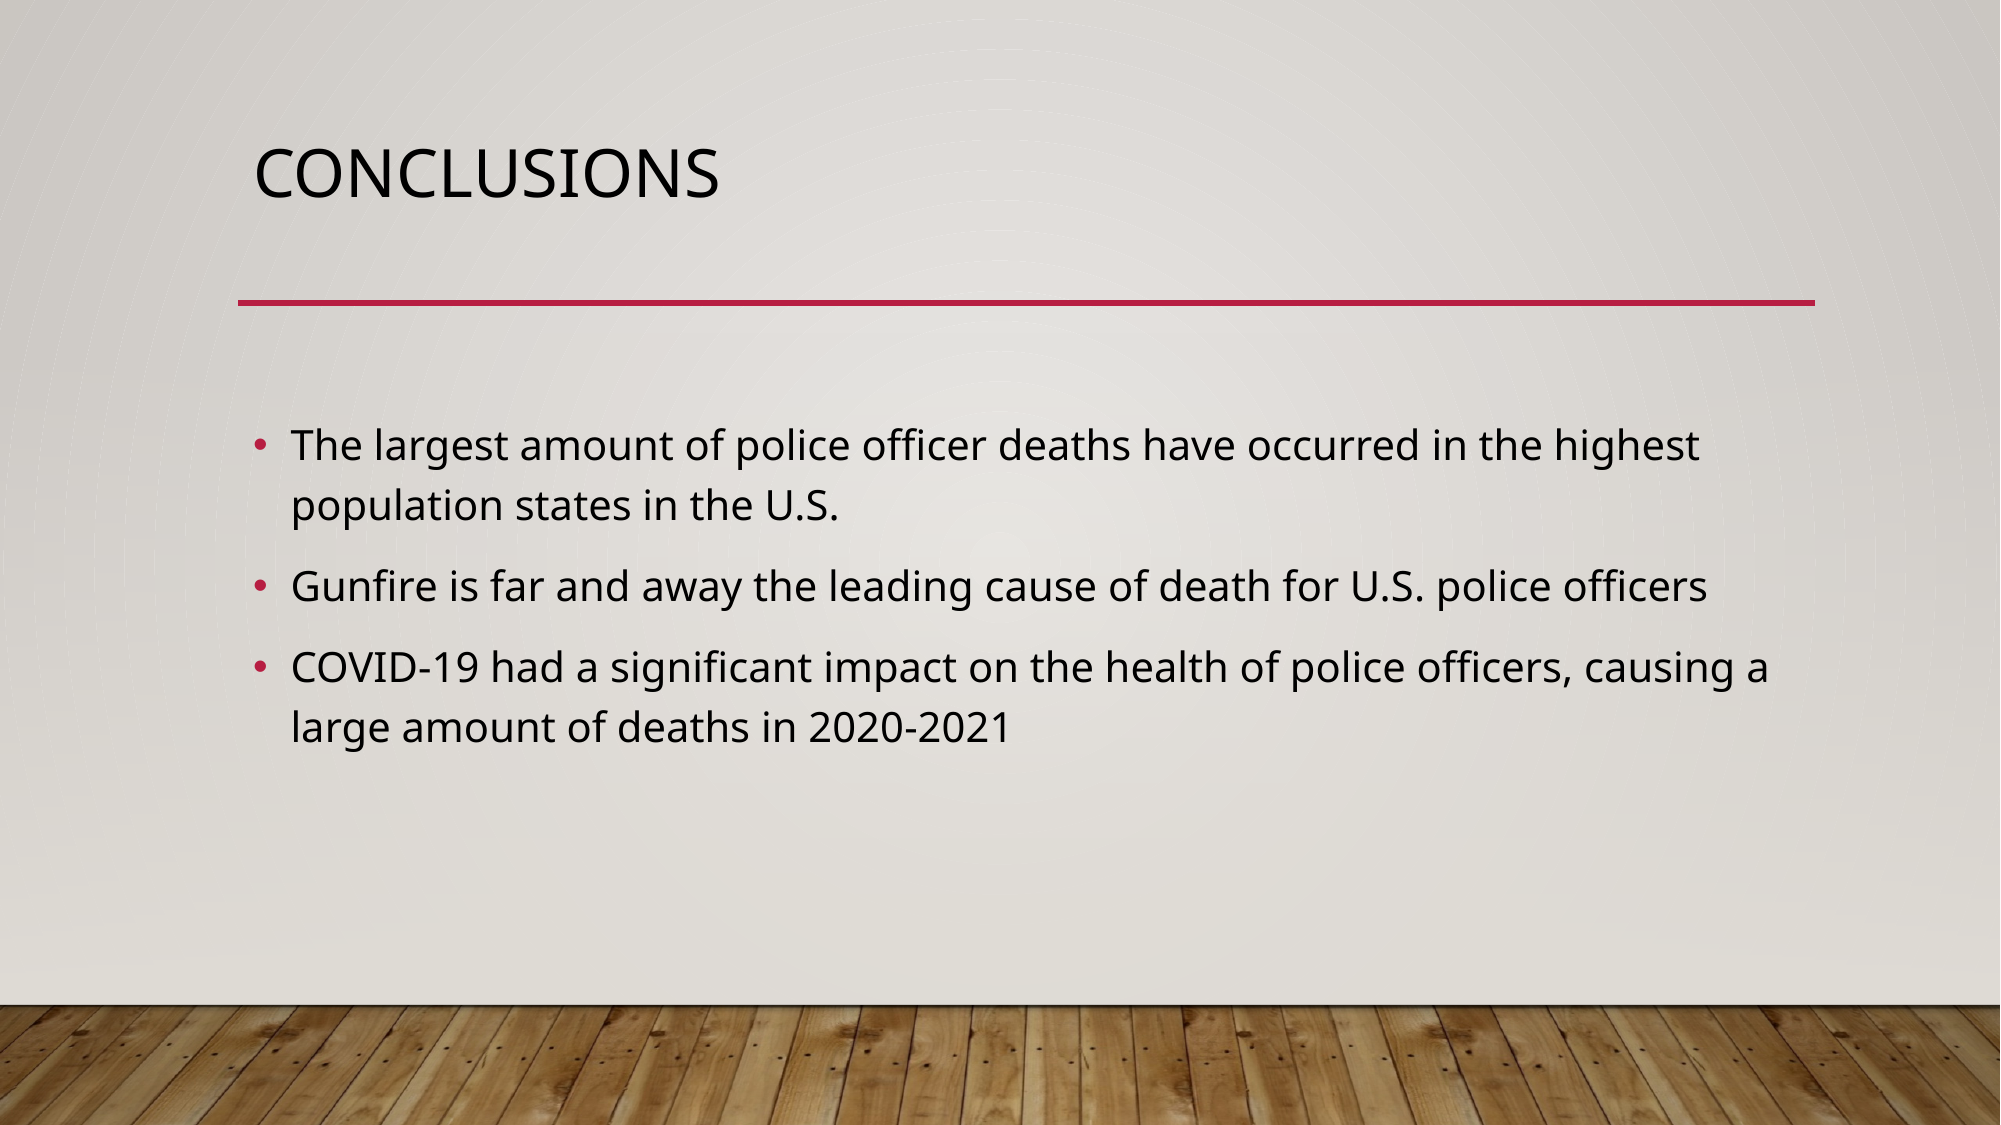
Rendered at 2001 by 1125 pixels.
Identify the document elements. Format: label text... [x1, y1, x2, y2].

title Conclusions [238, 131, 1814, 305]
picture [0, 1005, 2000, 1125]
list The largest amount of police officer deaths have occurred in the highest population states in the U.S. Gunfire is far and away the leading cause of death for U.S. police officers COVID-19 had a significant impact on the health of police officers, causing a large amount of deaths in 2020-2021 [238, 330, 1814, 897]
